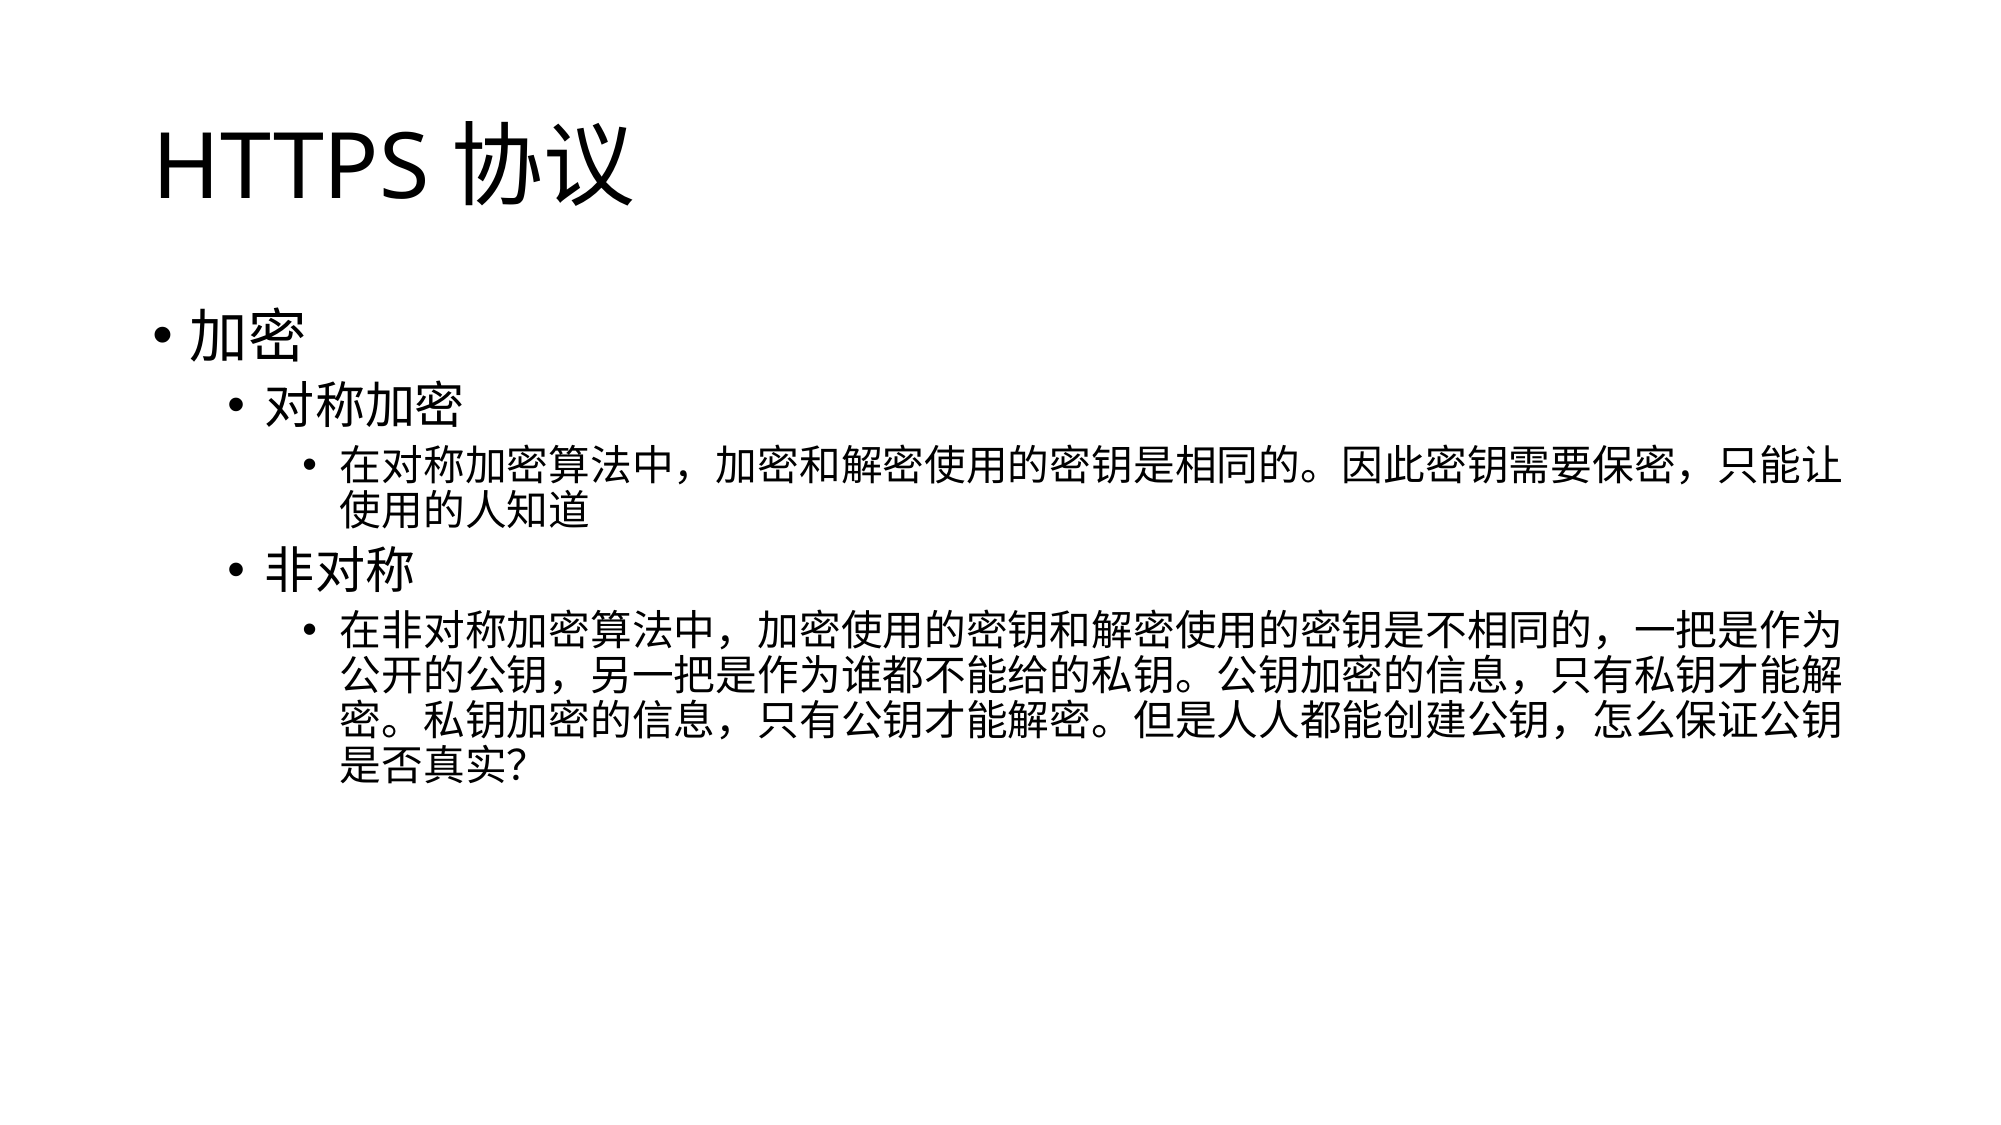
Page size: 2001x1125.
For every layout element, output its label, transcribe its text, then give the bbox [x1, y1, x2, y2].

list 加密 对称加密 在对称加密算法中，加密和解密使用的密钥是相同的。因此密钥需要保密，只能让使用的人知道 非对称 在非对称加密算法中，加密使用的密钥和解密使用的密钥是不相同的，一把是作为公开的公钥，另一把是作为谁都不能给的私钥。公钥加密的信息，只有私钥才能解密。私钥加密的信息，只有公钥才能解密。但是人人都能创建公钥，怎么保证公钥是否真实？ [137, 299, 1863, 1014]
title HTTPS协议 [137, 59, 1863, 278]
